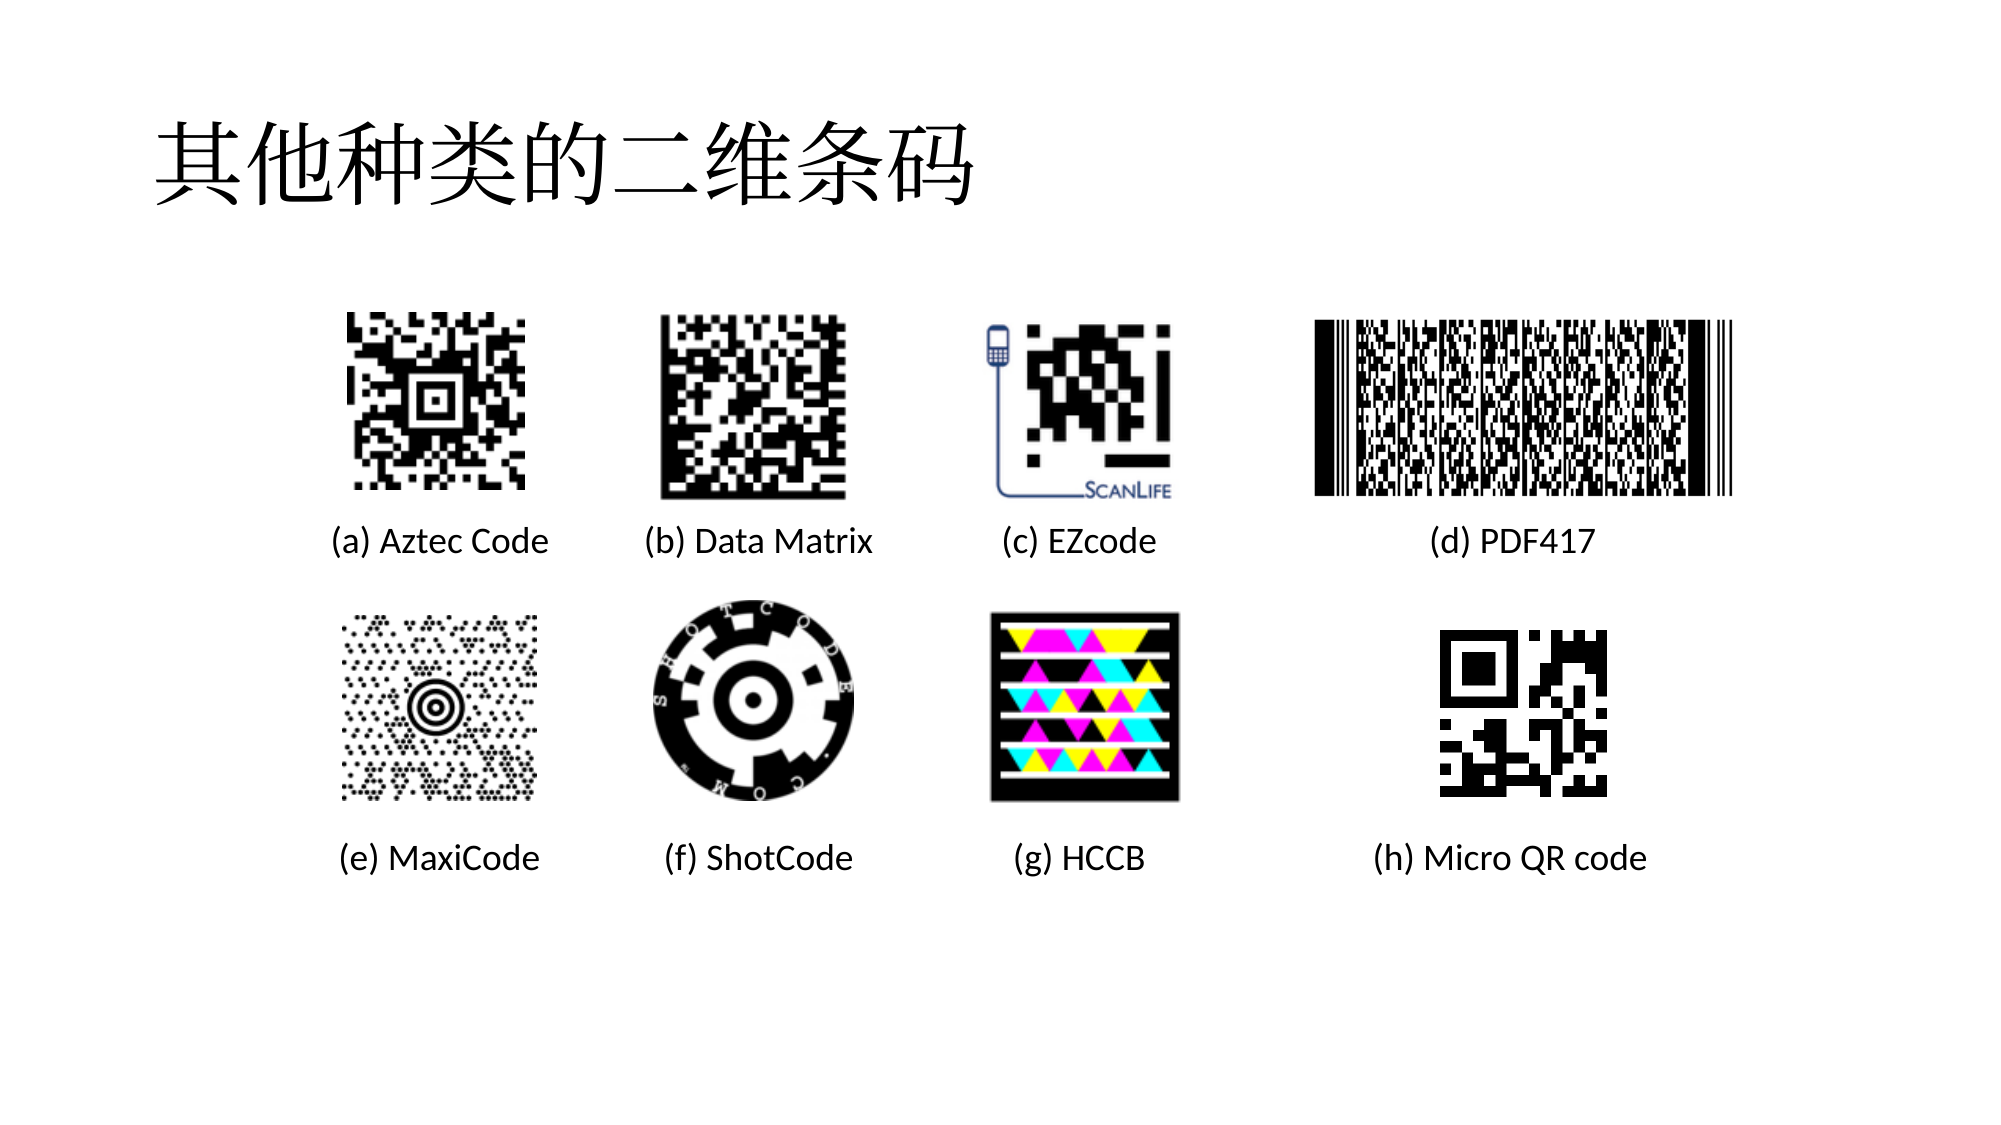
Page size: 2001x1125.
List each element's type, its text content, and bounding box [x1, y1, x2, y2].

text_box (f) ShotCode [648, 825, 869, 886]
text_box (g) HCCB [998, 825, 1161, 885]
text_box (a) Aztec Code [315, 508, 342, 568]
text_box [342, 307, 1737, 807]
text_box (h) Micro QR code [1357, 825, 1663, 885]
title 其他种类的二维条码 [137, 59, 1863, 278]
text_box (e) MaxiCode [323, 825, 556, 885]
